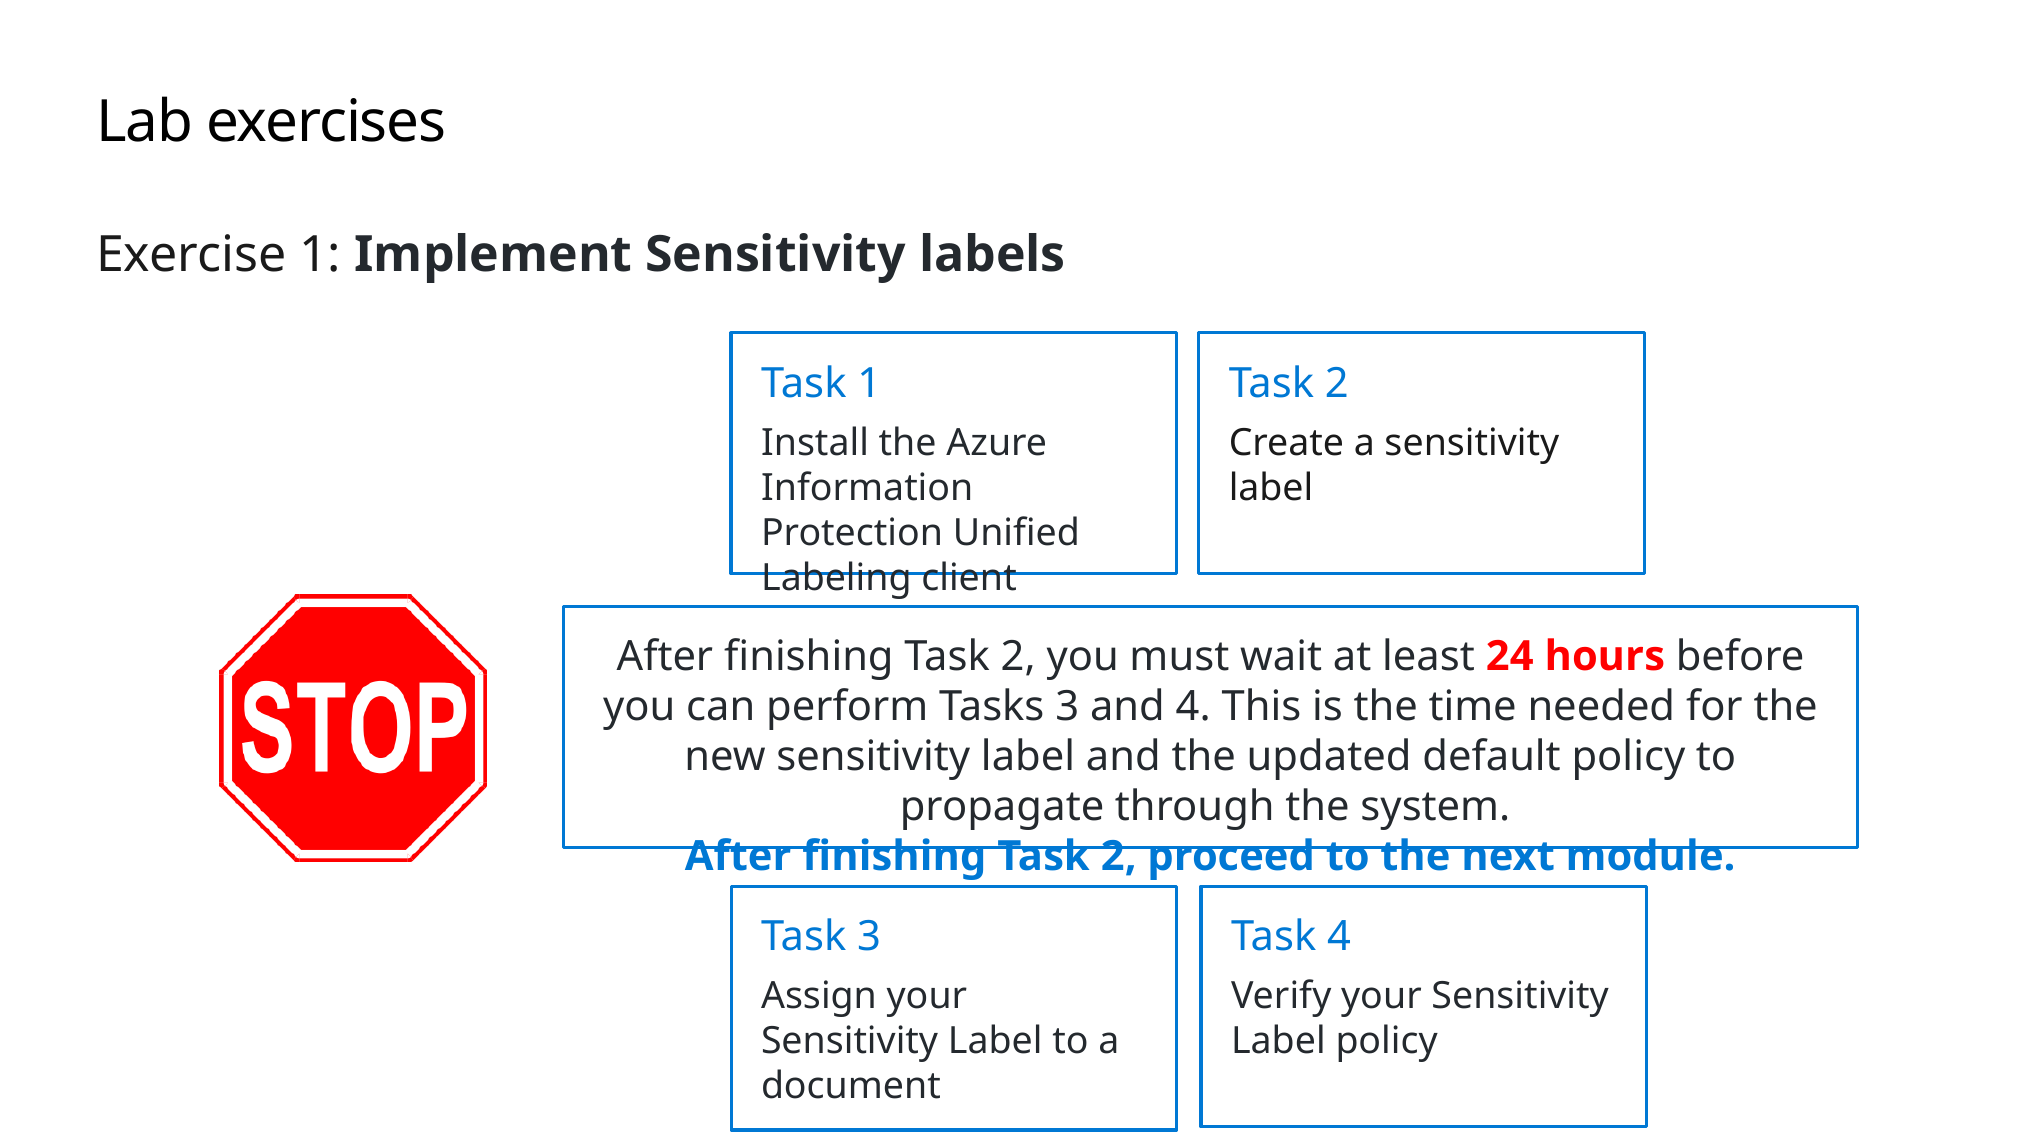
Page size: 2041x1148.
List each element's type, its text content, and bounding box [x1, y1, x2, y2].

text_box Exercise 1: Implement Sensitivity labels [96, 221, 1626, 282]
picture [218, 594, 487, 863]
text_box Task 2 Create a sensitivity label [1198, 332, 1645, 574]
text_box Task 1 Install the Azure Information Protection Unified Labeling client [730, 332, 1177, 574]
title Lab exercises [96, 83, 1940, 156]
text_box Task 3 Assign your Sensitivity Label to a document [730, 885, 1177, 1131]
text_box After finishing Task 2, you must wait at least 24 hours before you can perform Tasks 3 and 4. This is the time needed for the new sensitivity label and the updated default policy to propagate through the system. After finishing Task 2, proceed to the next module. [563, 606, 1858, 848]
text_box Task 4 Verify your Sensitivity Label policy [1200, 885, 1647, 1128]
